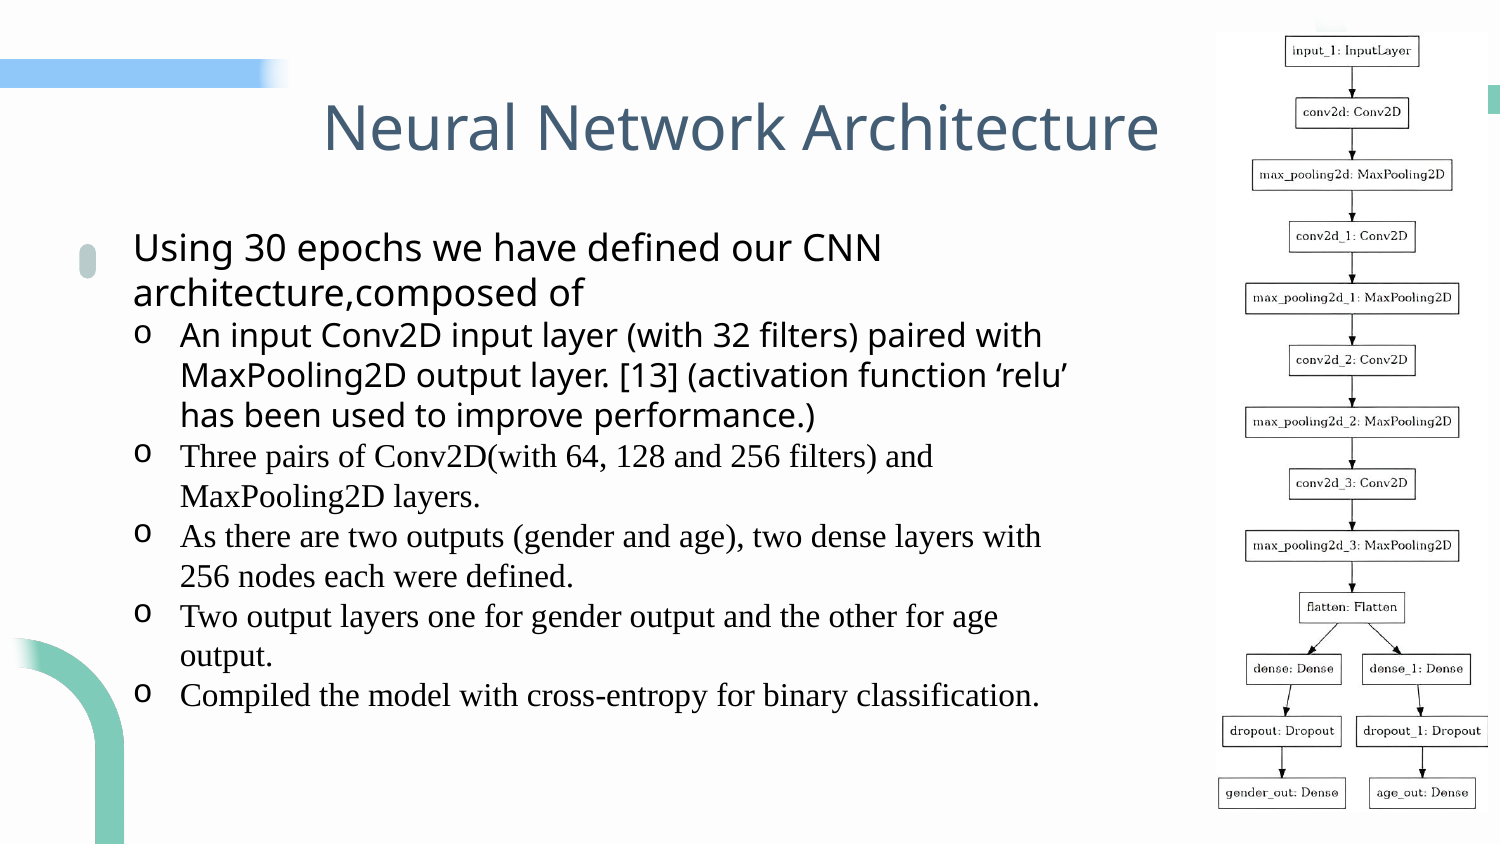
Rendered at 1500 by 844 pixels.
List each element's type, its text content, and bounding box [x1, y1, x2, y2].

picture [0, 59, 289, 88]
title Neural Network Architecture [118, 72, 1210, 167]
picture [0, 636, 127, 844]
picture [1215, 0, 1500, 812]
text_box Using 30 epochs we have defined our CNN architecture,composed of An input Conv2D input layer (with 32 filters) paired with MaxPooling2D output layer. [13] (activation function ‘relu’ has been used to improve performance.) Three pairs of Conv2D(with 64, 128 and 256 filters) and MaxPooling2D layers. As there are two outputs (gender and age), two dense layers with 256 nodes each were defined. Two output layers one for gender output and the other for age output. Compiled the model with cross-entropy for binary classification. [118, 216, 1111, 721]
